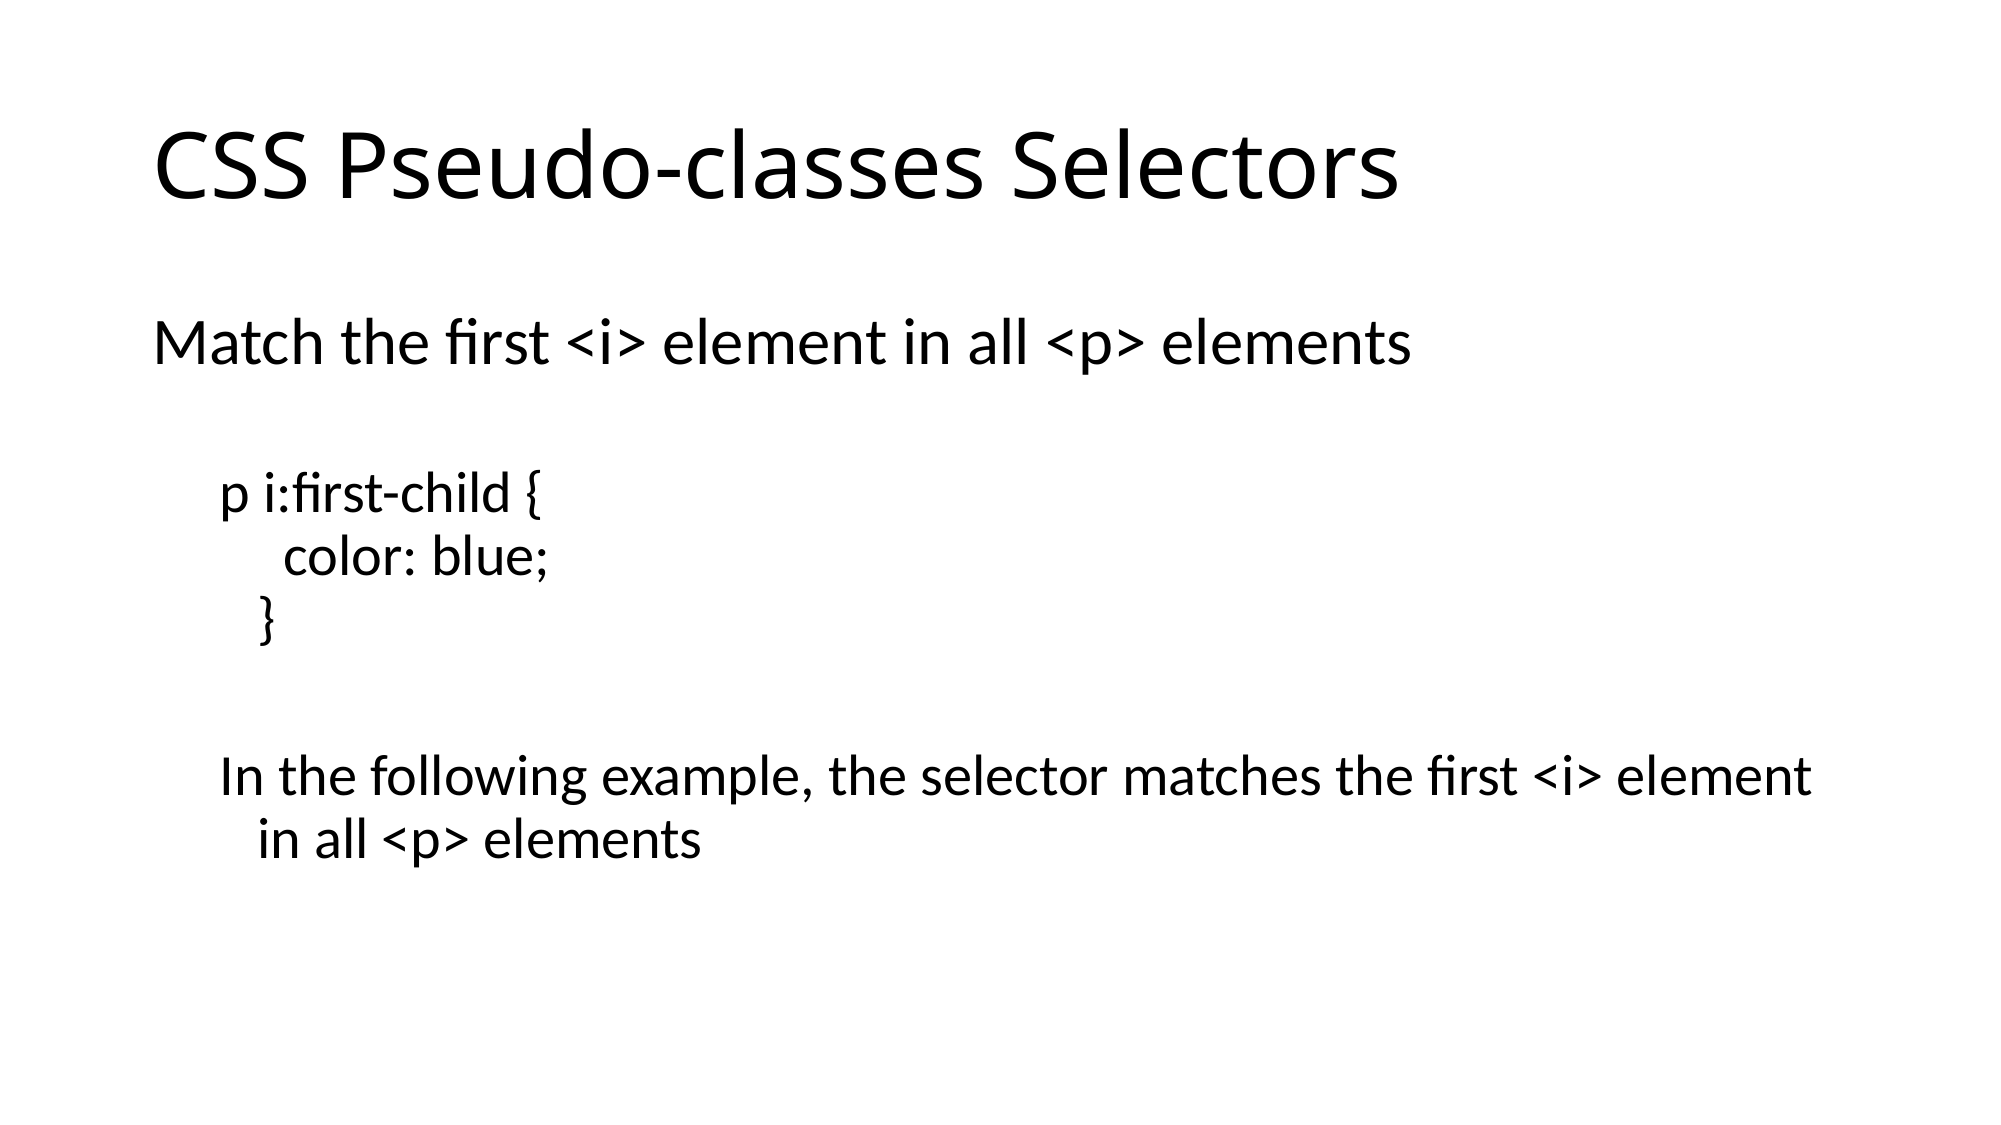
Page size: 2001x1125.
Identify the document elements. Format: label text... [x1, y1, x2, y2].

title CSS Pseudo-classes Selectors [137, 59, 1863, 278]
list Match the first <i> element in all <p> elements p i:first-child { color: blue; } In the following example, the selector matches the first <i> element in all <p> elements [137, 299, 1863, 1014]
